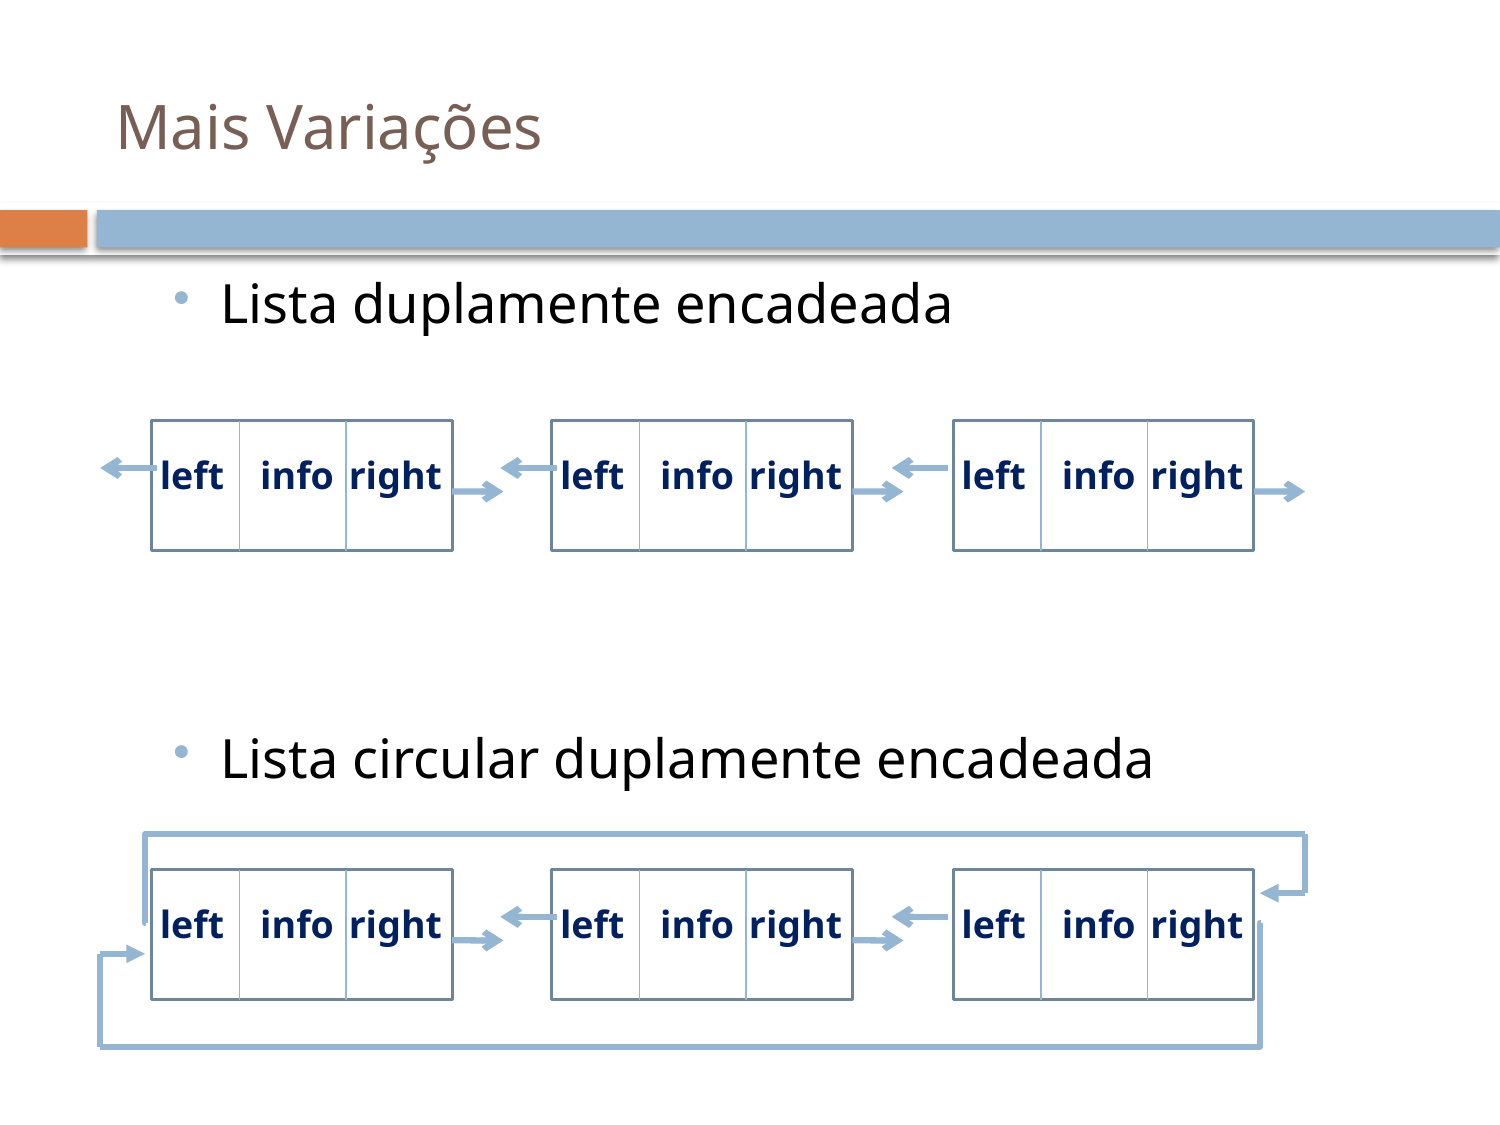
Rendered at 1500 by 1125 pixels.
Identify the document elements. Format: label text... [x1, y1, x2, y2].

text_box [751, 505, 854, 552]
text_box [1047, 505, 1142, 552]
text_box left [645, 444, 670, 505]
text_box info [670, 444, 734, 505]
text_box [245, 505, 340, 552]
text_box left [946, 444, 1036, 505]
text_box right [752, 444, 859, 505]
text_box right [1135, 444, 1142, 505]
text_box left [1047, 444, 1071, 505]
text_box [144, 833, 1306, 924]
text_box left [545, 444, 634, 505]
text_box right [334, 444, 340, 505]
text_box [952, 505, 1036, 552]
text_box left [145, 444, 234, 505]
text_box info [1071, 444, 1135, 505]
text_box [351, 505, 454, 552]
text_box [645, 505, 740, 552]
text_box [550, 505, 634, 552]
text_box [1153, 505, 1255, 552]
text_box [952, 419, 1255, 444]
text_box [150, 505, 234, 552]
text_box info [270, 444, 334, 505]
text_box right [352, 444, 459, 505]
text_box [99, 923, 1261, 1048]
list Lista duplamente encadeada Lista circular duplamente encadeada [100, 262, 1438, 1000]
text_box right [734, 444, 740, 505]
text_box [550, 419, 854, 444]
text_box left [245, 444, 270, 505]
text_box [150, 419, 454, 444]
text_box right [1153, 444, 1260, 505]
title Mais Variações [100, 81, 1438, 244]
